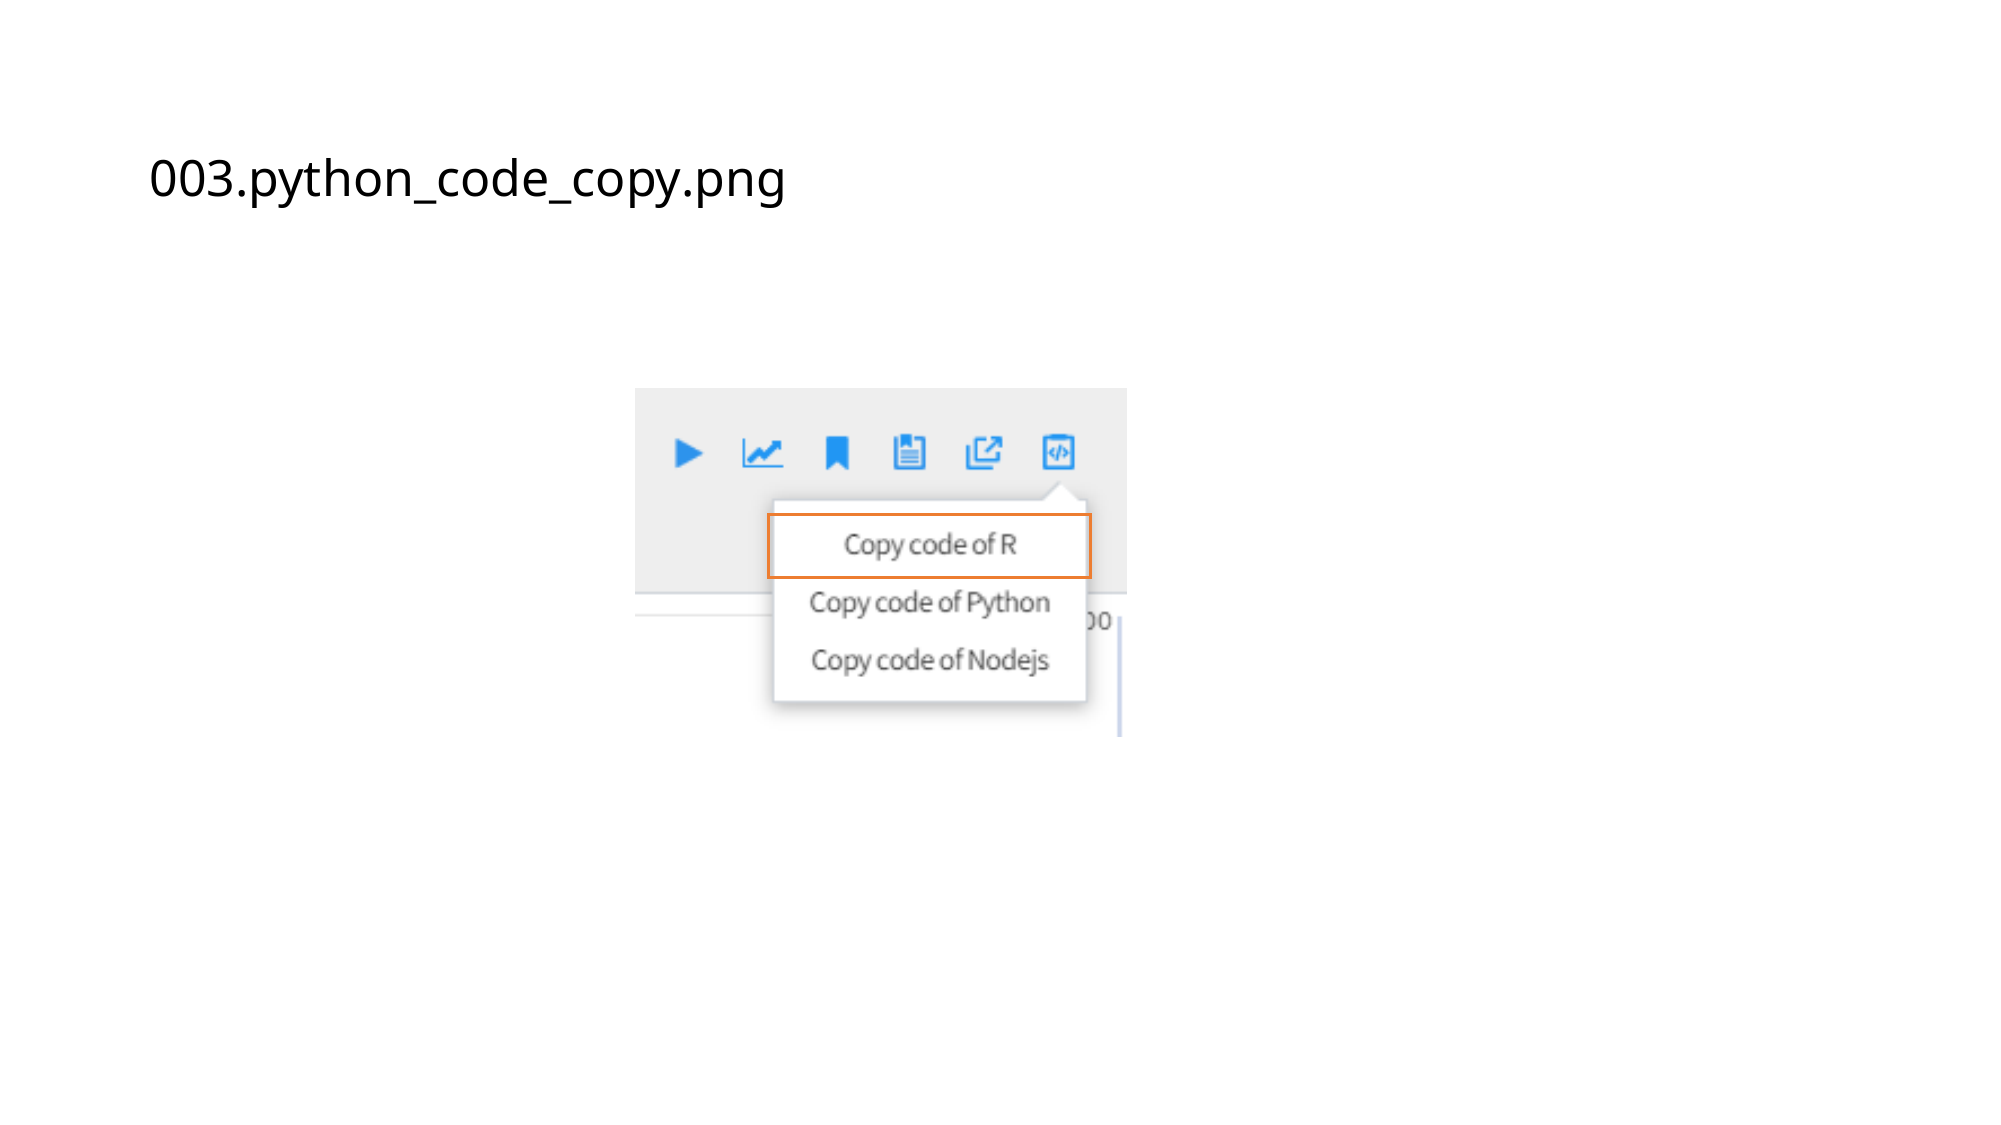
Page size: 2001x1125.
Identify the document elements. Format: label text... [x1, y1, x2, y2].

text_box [635, 388, 1127, 737]
text_box 003.python_code_copy.png [134, 139, 803, 214]
